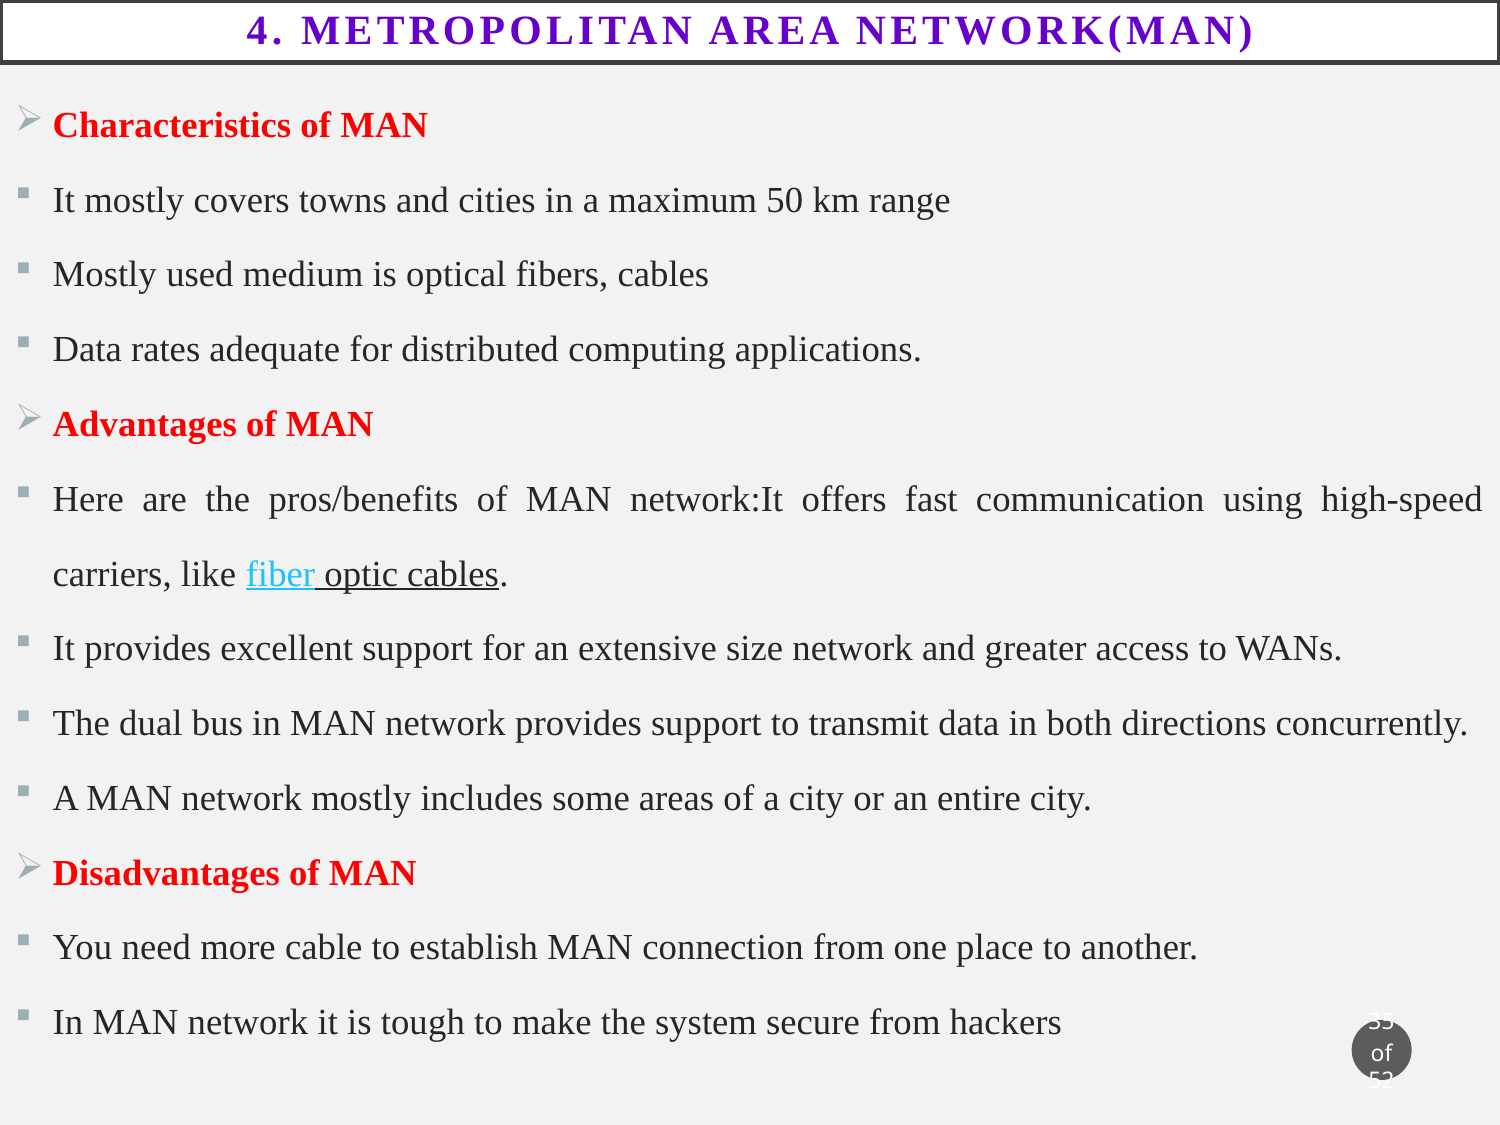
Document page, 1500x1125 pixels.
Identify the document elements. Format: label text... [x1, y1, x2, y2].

title 4. Metropolitan Area Network(MAN) [0, 0, 1500, 62]
list Characteristics of MAN It mostly covers towns and cities in a maximum 50 km range Mostly used medium is optical fibers, cables Data rates adequate for distributed computing applications. Advantages of MAN Here are the pros/benefits of MAN network:It offers fast communication using high-speed carriers, like fiber optic cables. It provides excellent support for an extensive size network and greater access to WANs. The dual bus in MAN network provides support to transmit data in both directions concurrently. A MAN network mostly includes some areas of a city or an entire city. Disadvantages of MAN You need more cable to establish MAN connection from one place to another. In MAN network it is tough to make the system secure from hackers [0, 62, 1500, 1125]
slide_number 35 of 52 [1351, 1019, 1412, 1080]
